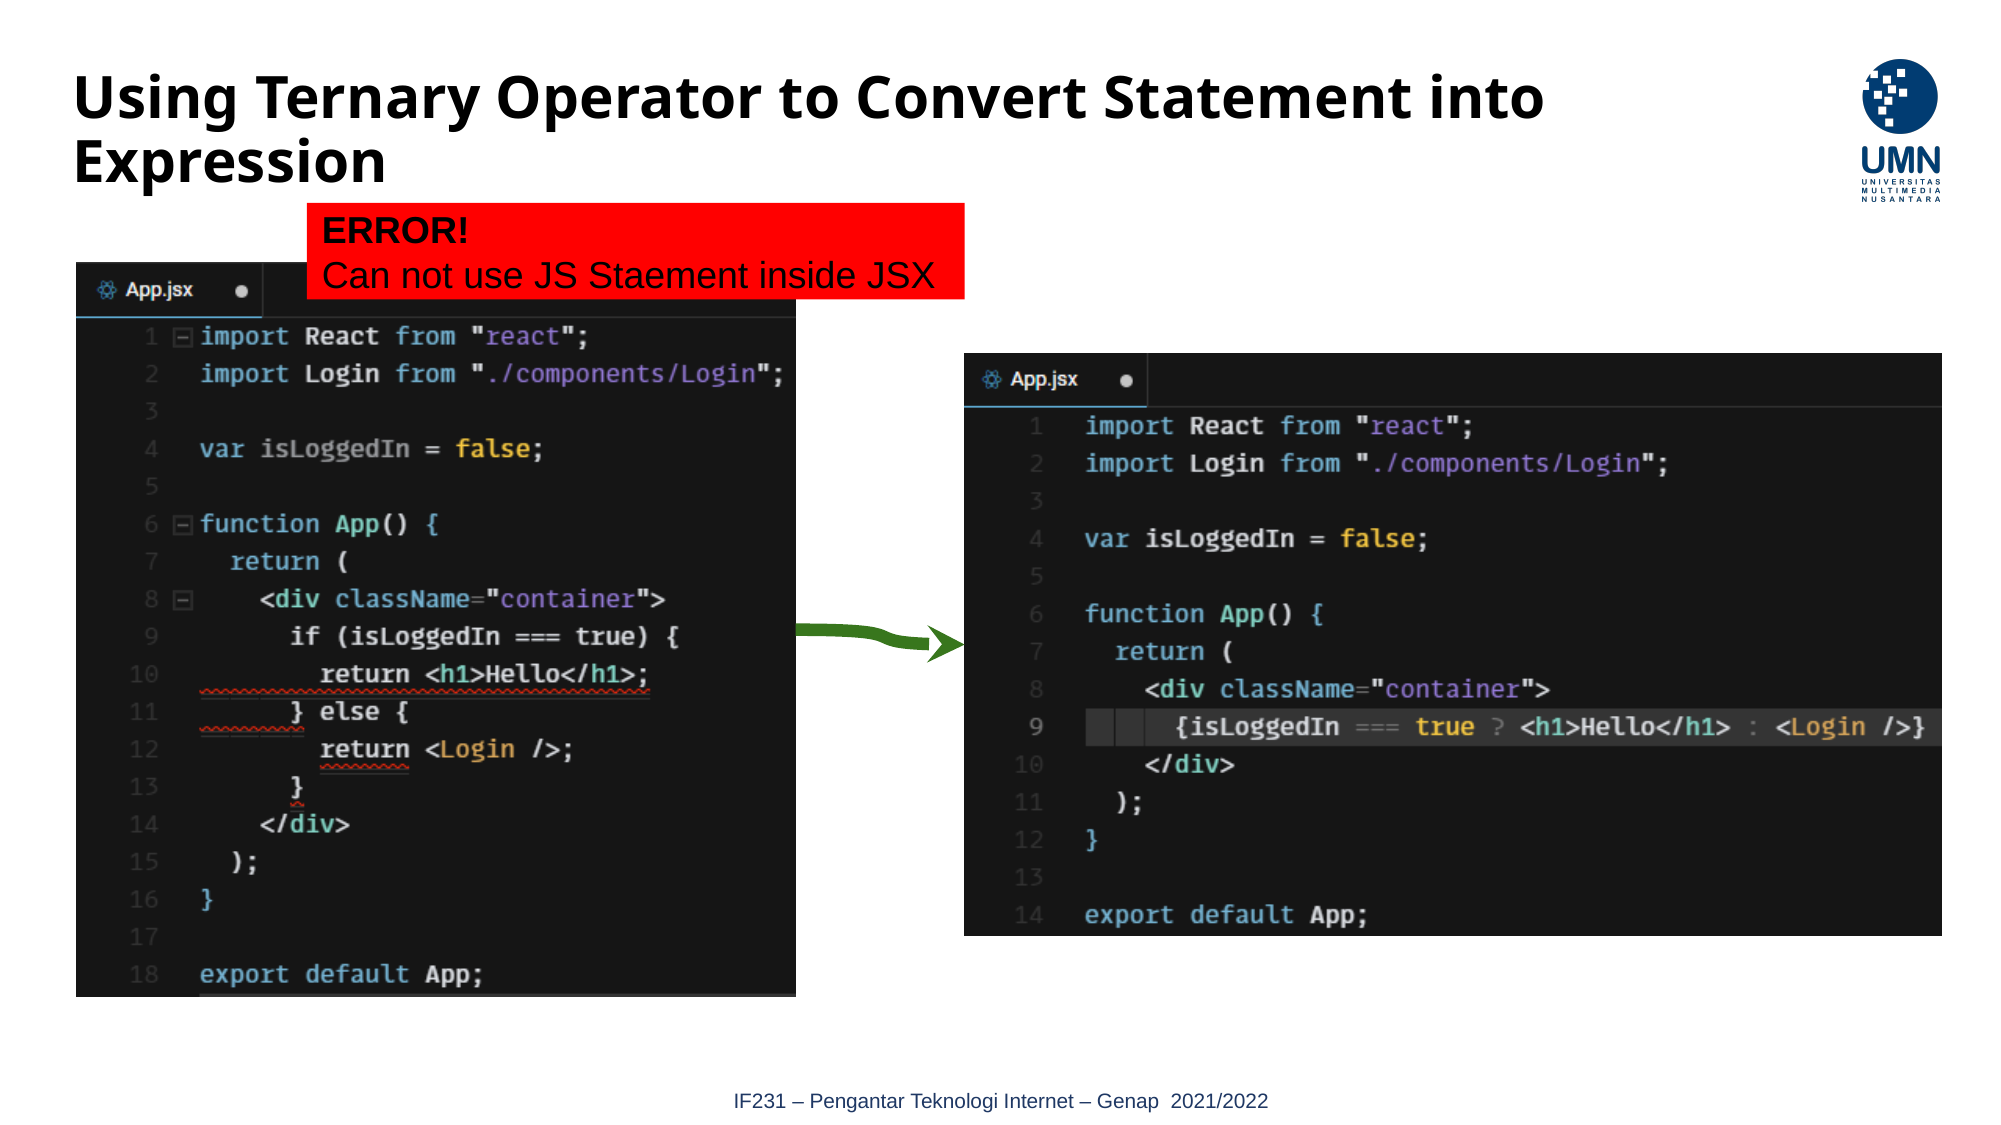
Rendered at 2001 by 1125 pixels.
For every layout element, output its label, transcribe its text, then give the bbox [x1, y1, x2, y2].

title Using Ternary Operator to Convert Statement into Expression [57, 59, 1813, 203]
text_box ERROR! Can not use JS Staement inside JSX [306, 202, 965, 300]
picture [1862, 59, 1940, 202]
picture [964, 353, 1942, 936]
picture [76, 262, 796, 998]
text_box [795, 629, 965, 645]
